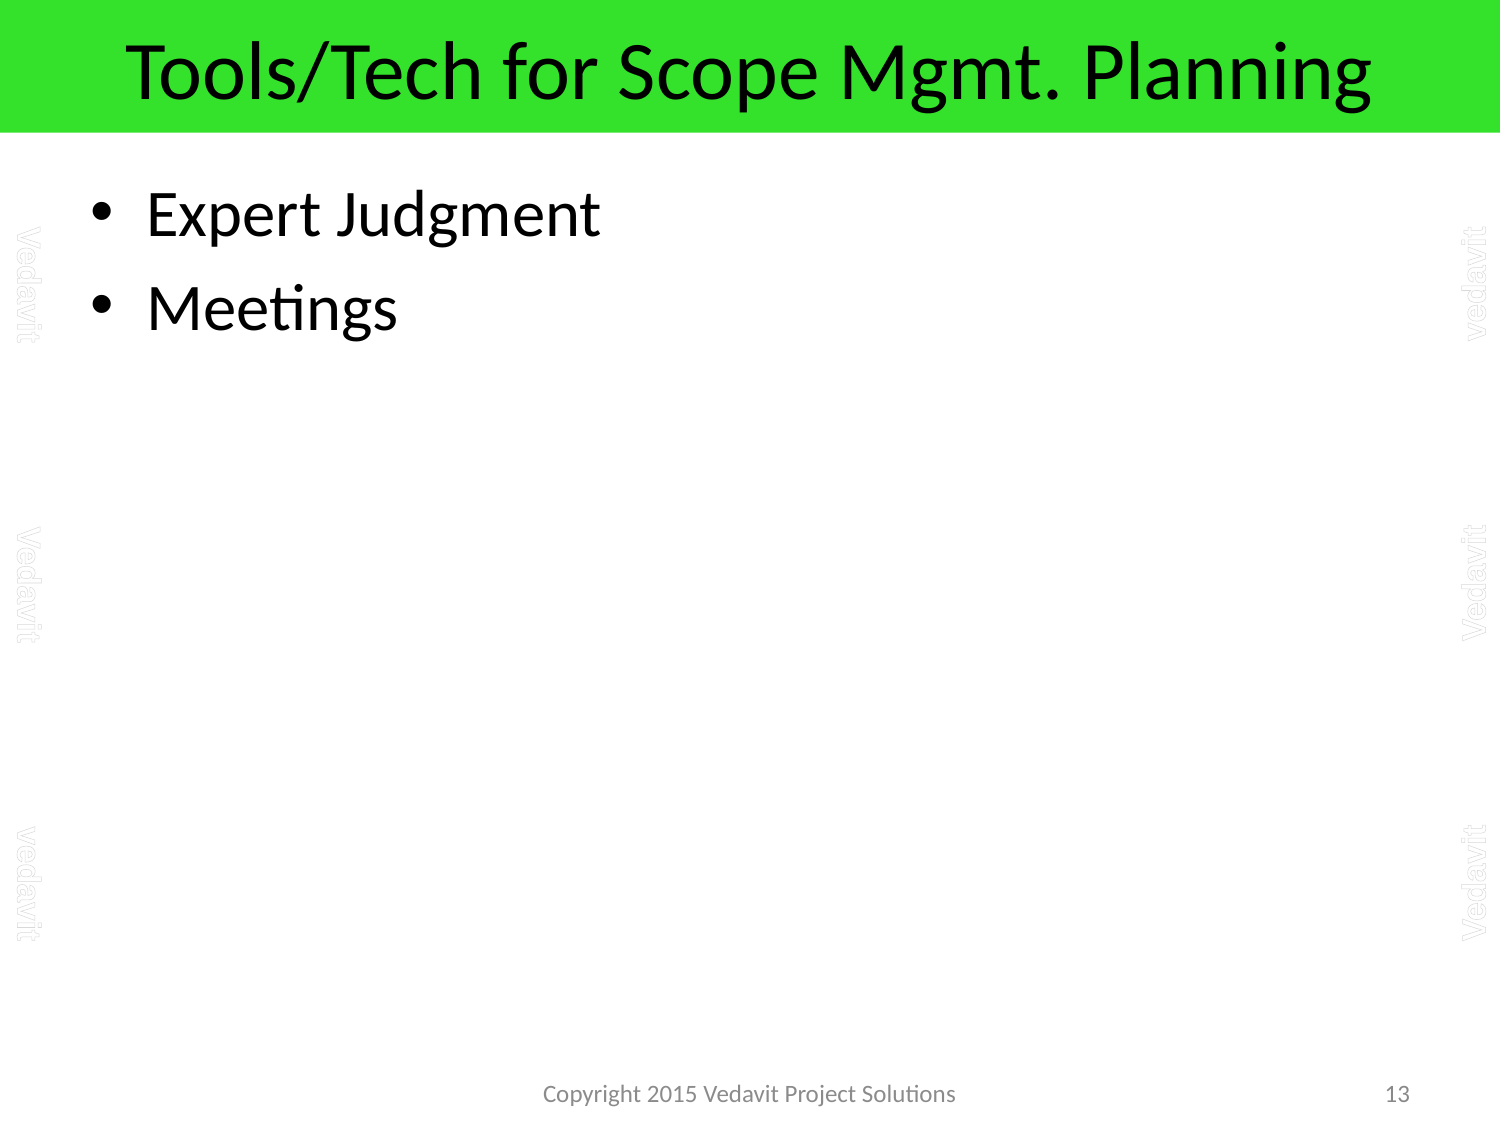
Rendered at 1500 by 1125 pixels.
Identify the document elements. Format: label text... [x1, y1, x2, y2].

title Tools/Tech for Scope Mgmt. Planning [0, 0, 1500, 133]
footer Copyright 2015 Vedavit Project Solutions [512, 1062, 988, 1123]
slide_number 13 [1074, 1062, 1425, 1123]
list Expert Judgment Meetings [75, 162, 1425, 1000]
